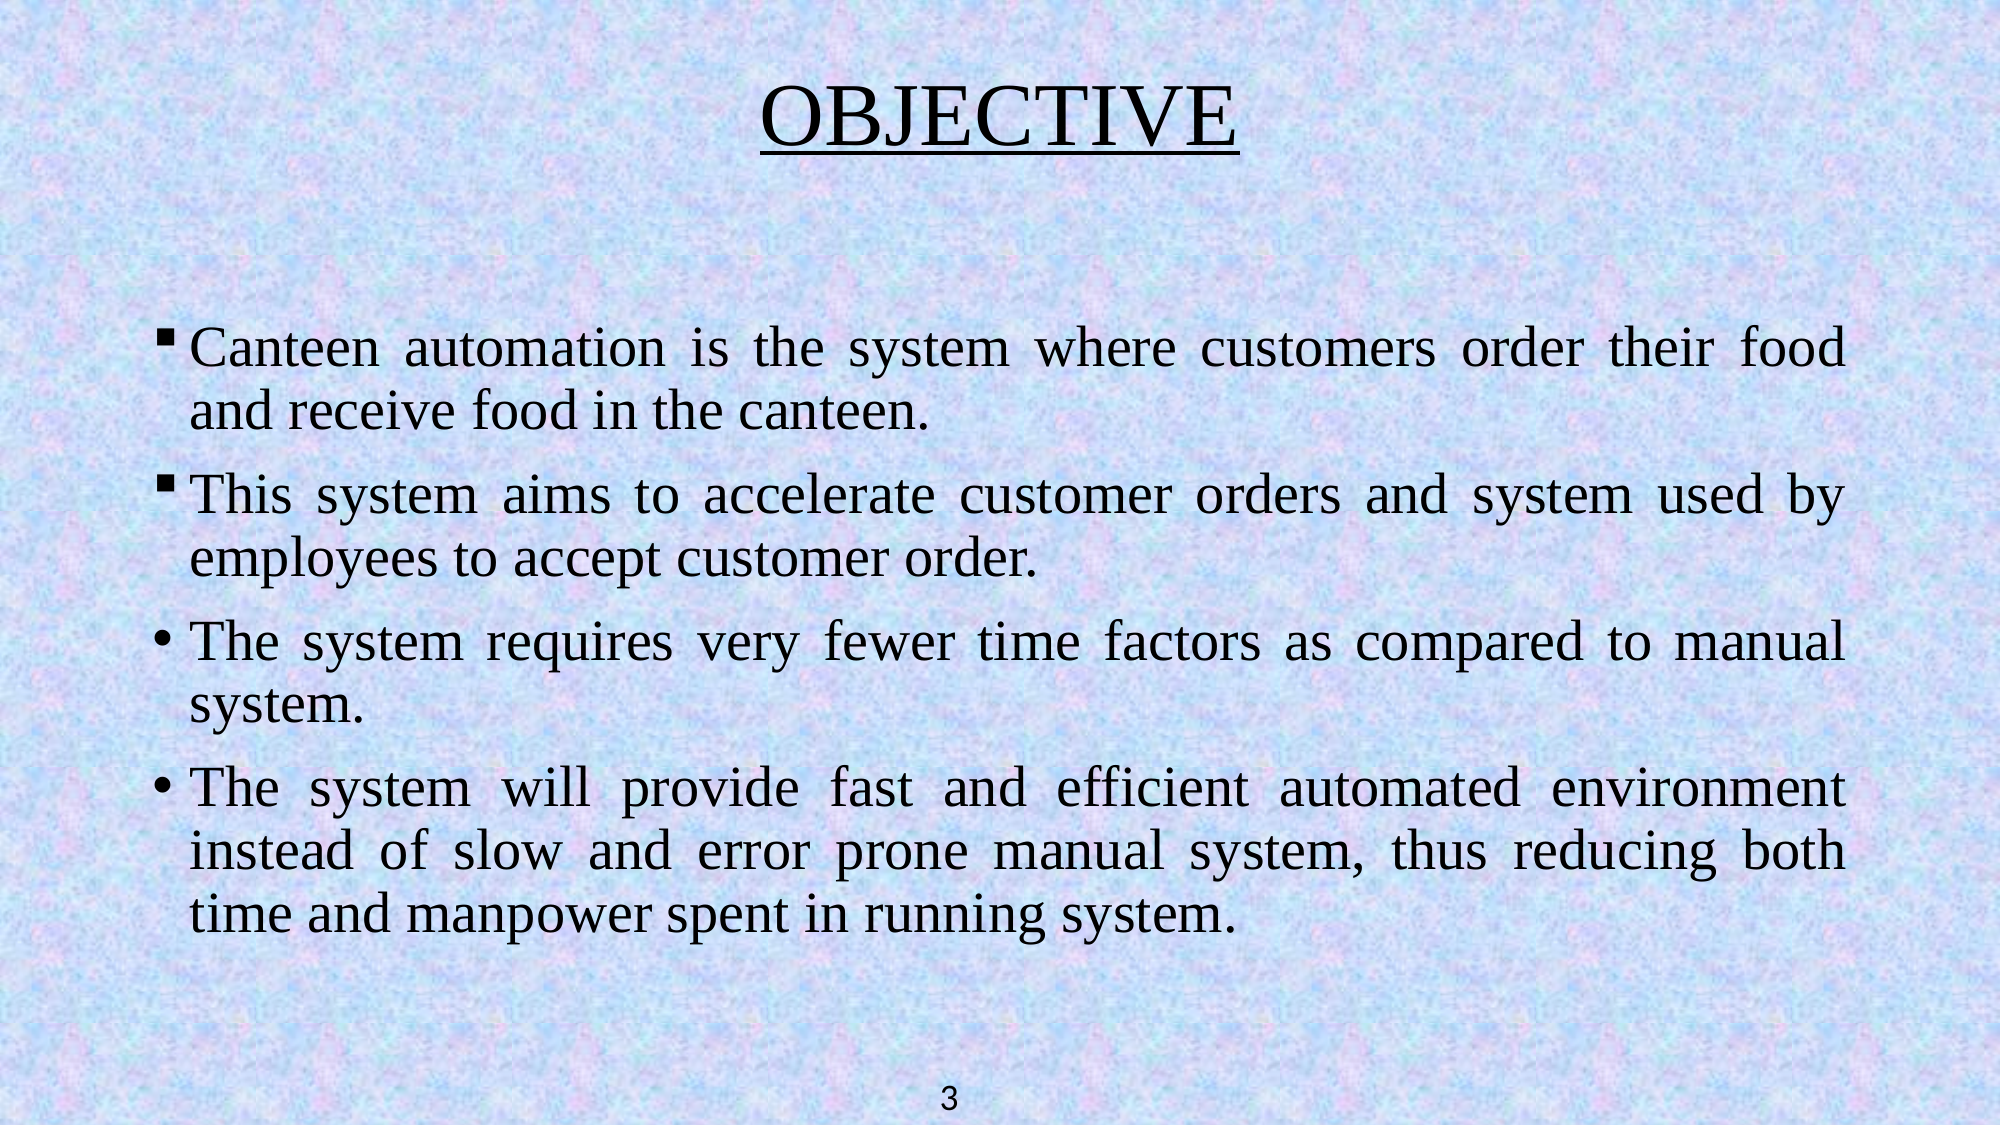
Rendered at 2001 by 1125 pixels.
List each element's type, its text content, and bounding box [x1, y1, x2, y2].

picture [0, 0, 2000, 1125]
text_box 3 [924, 1065, 958, 1125]
list Canteen automation is the system where customers order their food and receive food in the canteen. This system aims to accelerate customer orders and system used by employees to accept customer order. The system requires very fewer time factors as compared to manual system. The system will provide fast and efficient automated environment instead of slow and error prone manual system, thus reducing both time and manpower spent in running system. [137, 218, 1863, 1066]
title OBJECTIVE [137, 59, 1863, 173]
